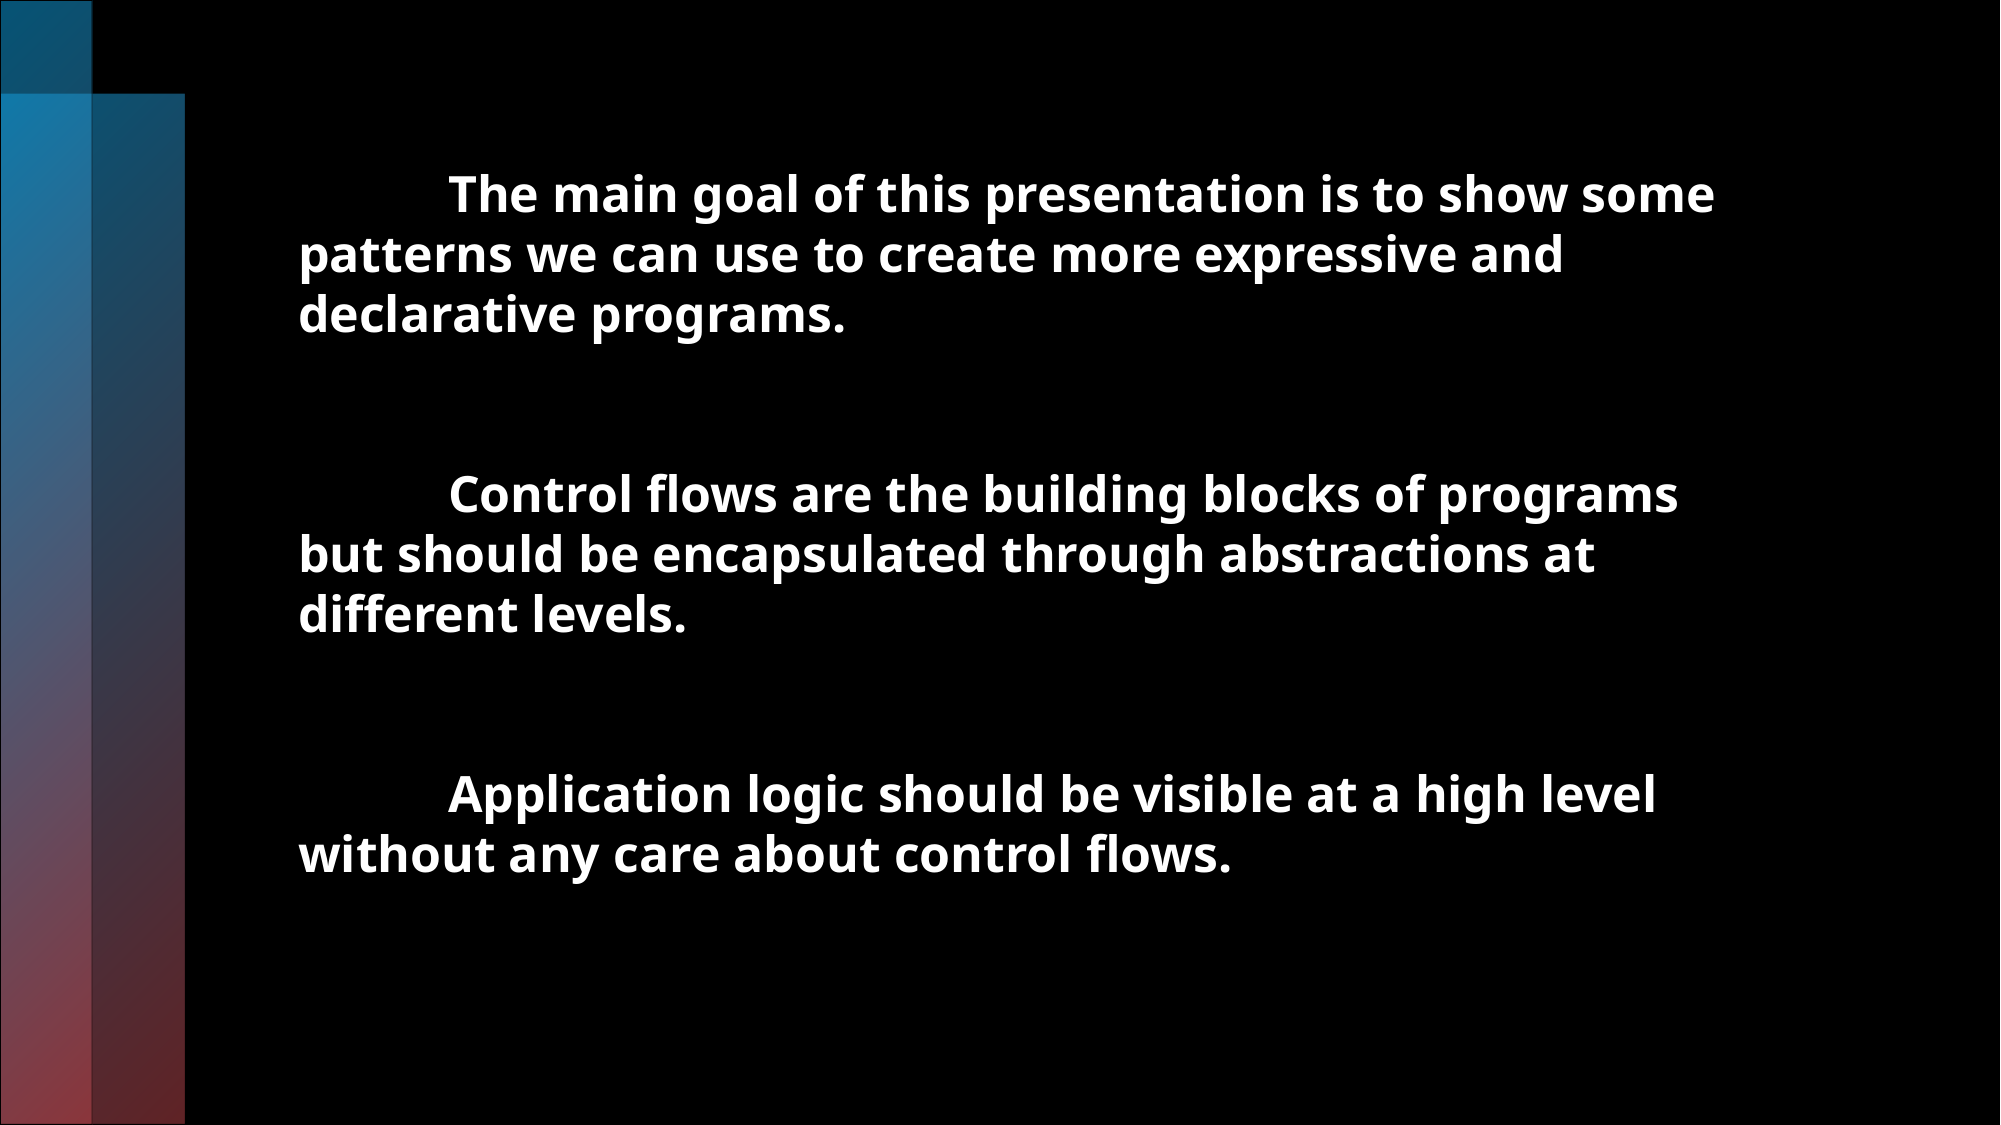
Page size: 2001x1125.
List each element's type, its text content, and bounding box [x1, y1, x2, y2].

title The main goal of this presentation is to show some patterns we can use to create more expressive and declarative programs. Control flows are the building blocks of programs but should be encapsulated through abstractions at different levels. Application logic should be visible at a high level without any care about control flows. [283, 95, 1784, 1013]
